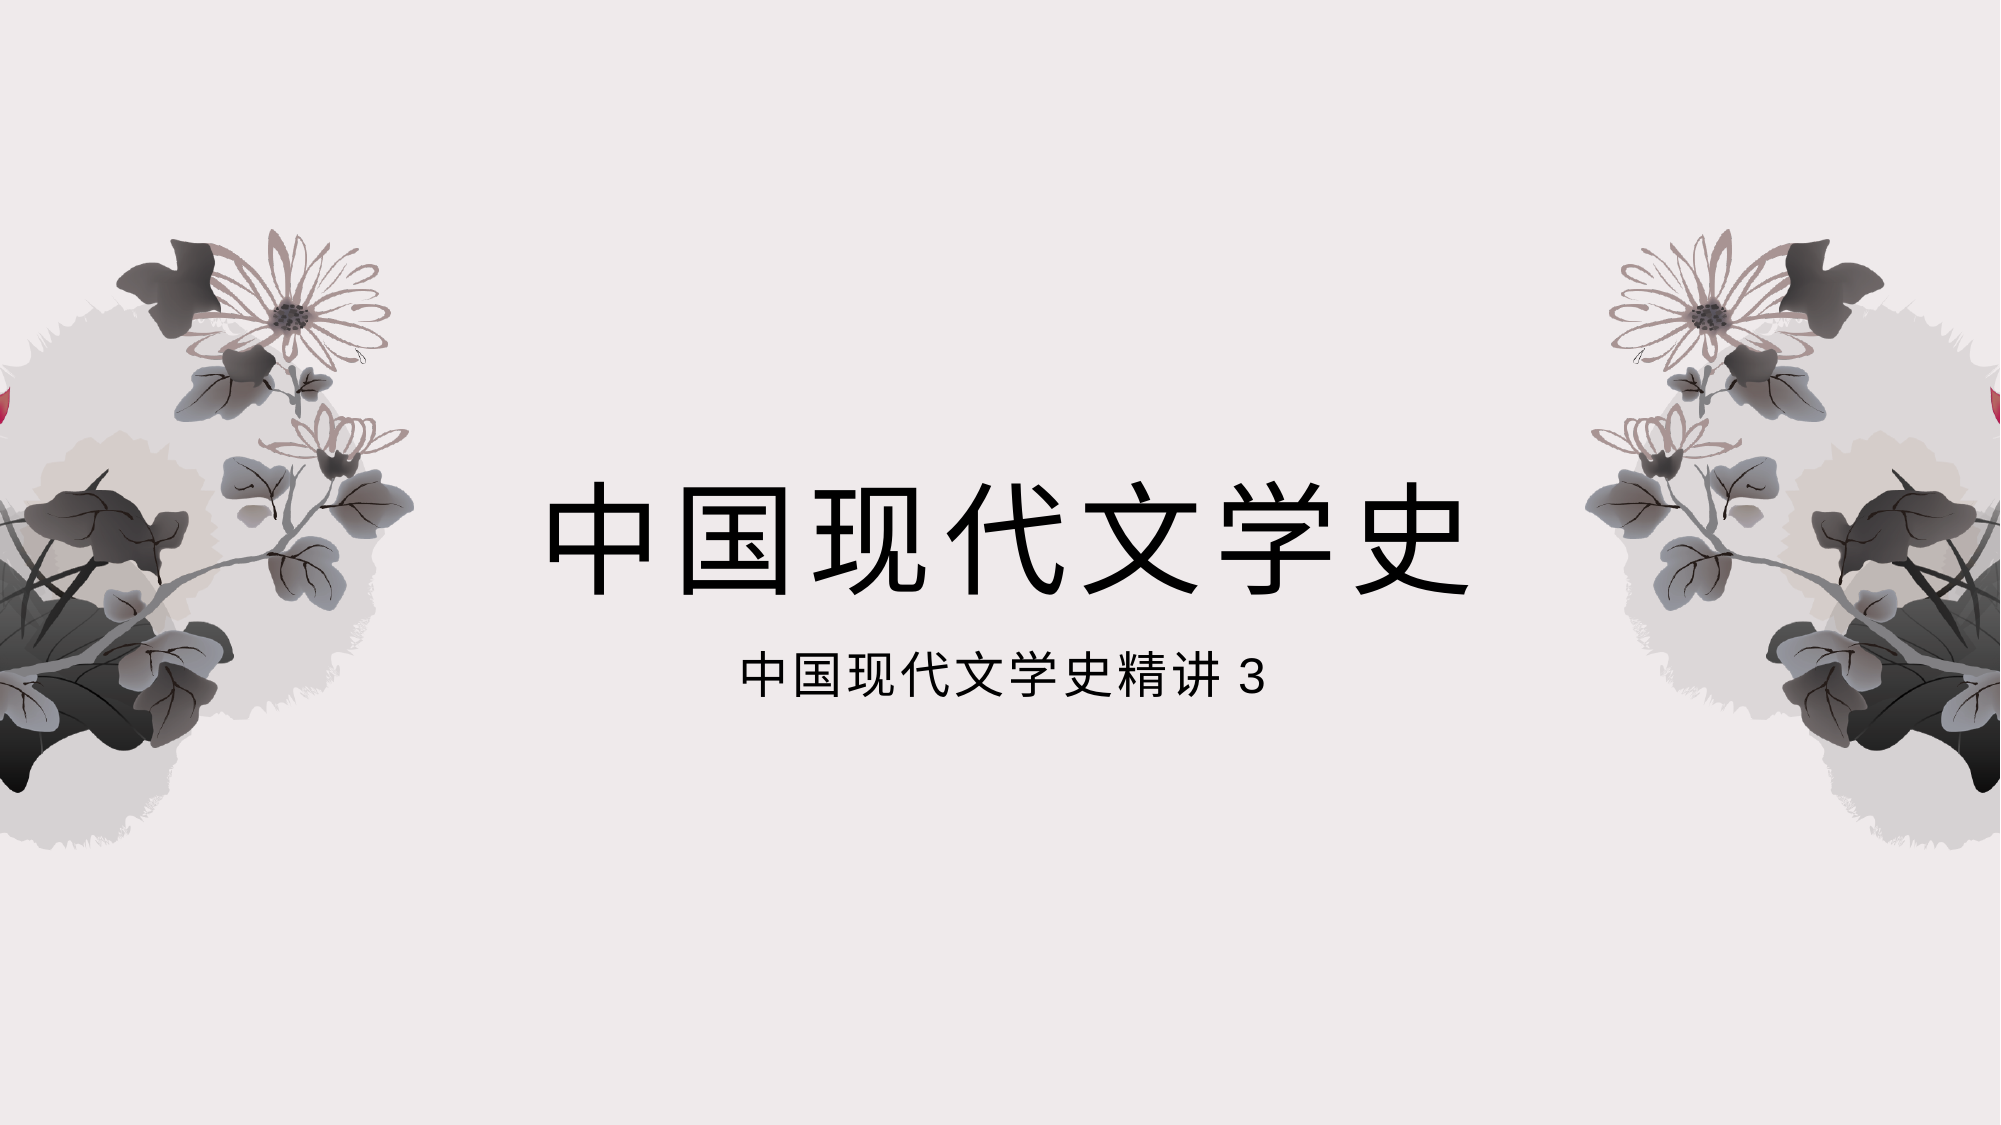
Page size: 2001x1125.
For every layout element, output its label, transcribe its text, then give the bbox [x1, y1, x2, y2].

subtitle 中国现代文学史精讲3 [472, 637, 1528, 728]
title 中国现代文学史 [472, 350, 1528, 617]
picture [0, 229, 414, 896]
picture [1585, 229, 2000, 896]
